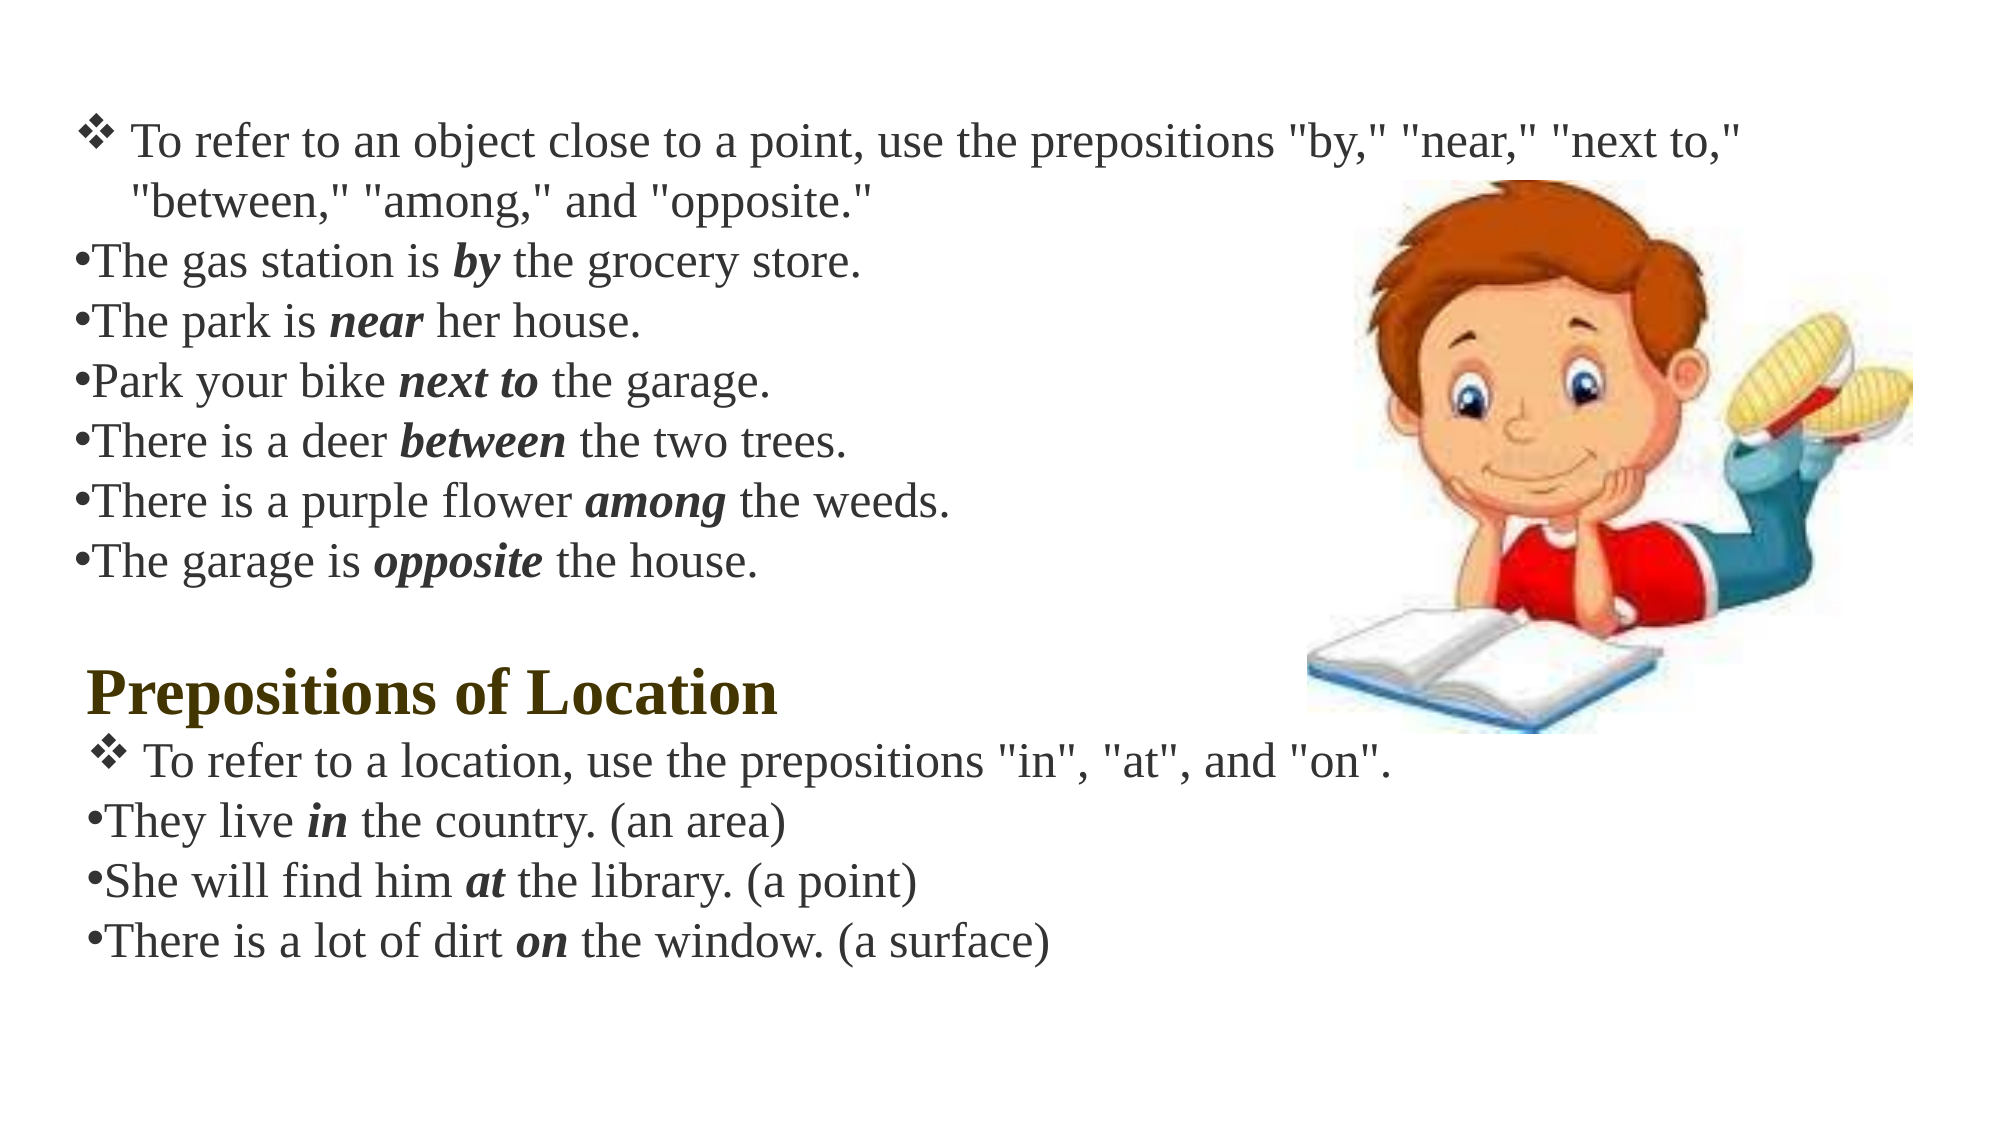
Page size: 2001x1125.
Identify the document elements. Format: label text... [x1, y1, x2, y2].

text_box To refer to an object close to a point, use the prepositions "by," "near," "next to," "between," "among," and "opposite." The gas station is by the grocery store. The park is near her house. Park your bike next to the garage. There is a deer between the two trees. There is a purple flower among the weeds. The garage is opposite the house. [59, 100, 1960, 656]
text_box Prepositions of Location To refer to a location, use the prepositions "in", "at", and "on". They live in the country. (an area) She will find him at the library. (a point) There is a lot of dirt on the window. (a surface) [71, 640, 1911, 976]
picture [1307, 180, 1913, 734]
